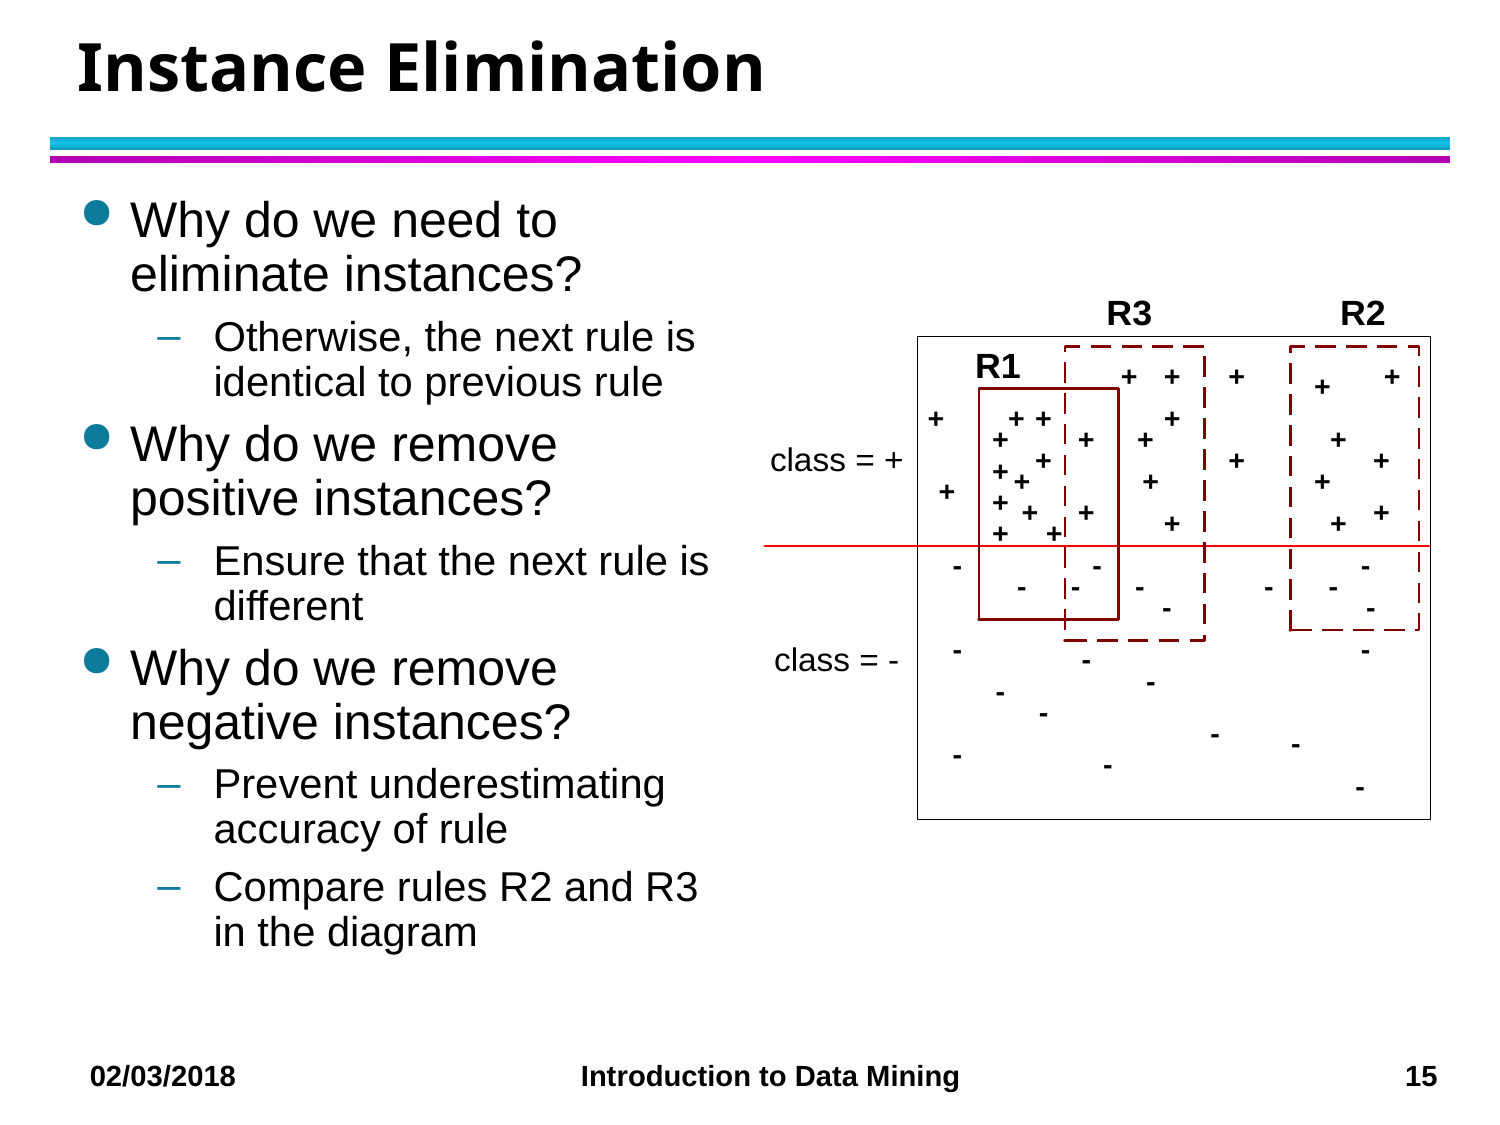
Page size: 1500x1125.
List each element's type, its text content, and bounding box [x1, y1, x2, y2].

list Why do we need to eliminate instances? Otherwise, the next rule is identical to previous rule Why do we remove positive instances? Ensure that the next rule is different Why do we remove negative instances? Prevent underestimating accuracy of rule Compare rules R2 and R3 in the diagram [67, 187, 738, 1038]
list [761, 287, 1433, 821]
title Instance Elimination [62, 24, 1421, 113]
